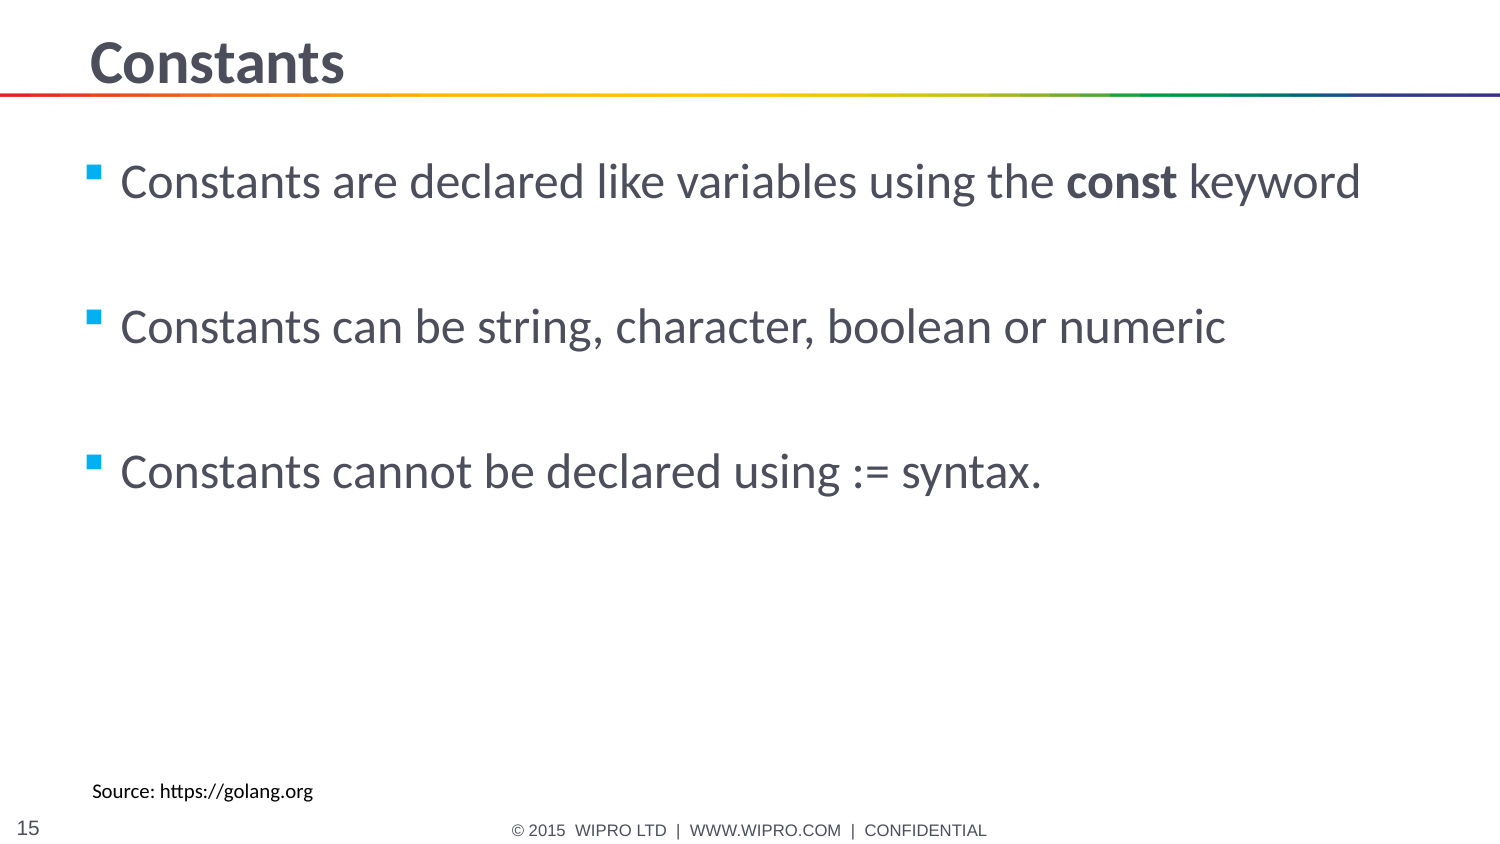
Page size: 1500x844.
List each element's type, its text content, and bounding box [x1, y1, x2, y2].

title Constants [74, 13, 1426, 105]
list Constants are declared like variables using the const keyword Constants can be string, character, boolean or numeric Constants cannot be declared using := syntax. [75, 140, 1425, 775]
text_box Source: https://golang.org [77, 770, 329, 811]
